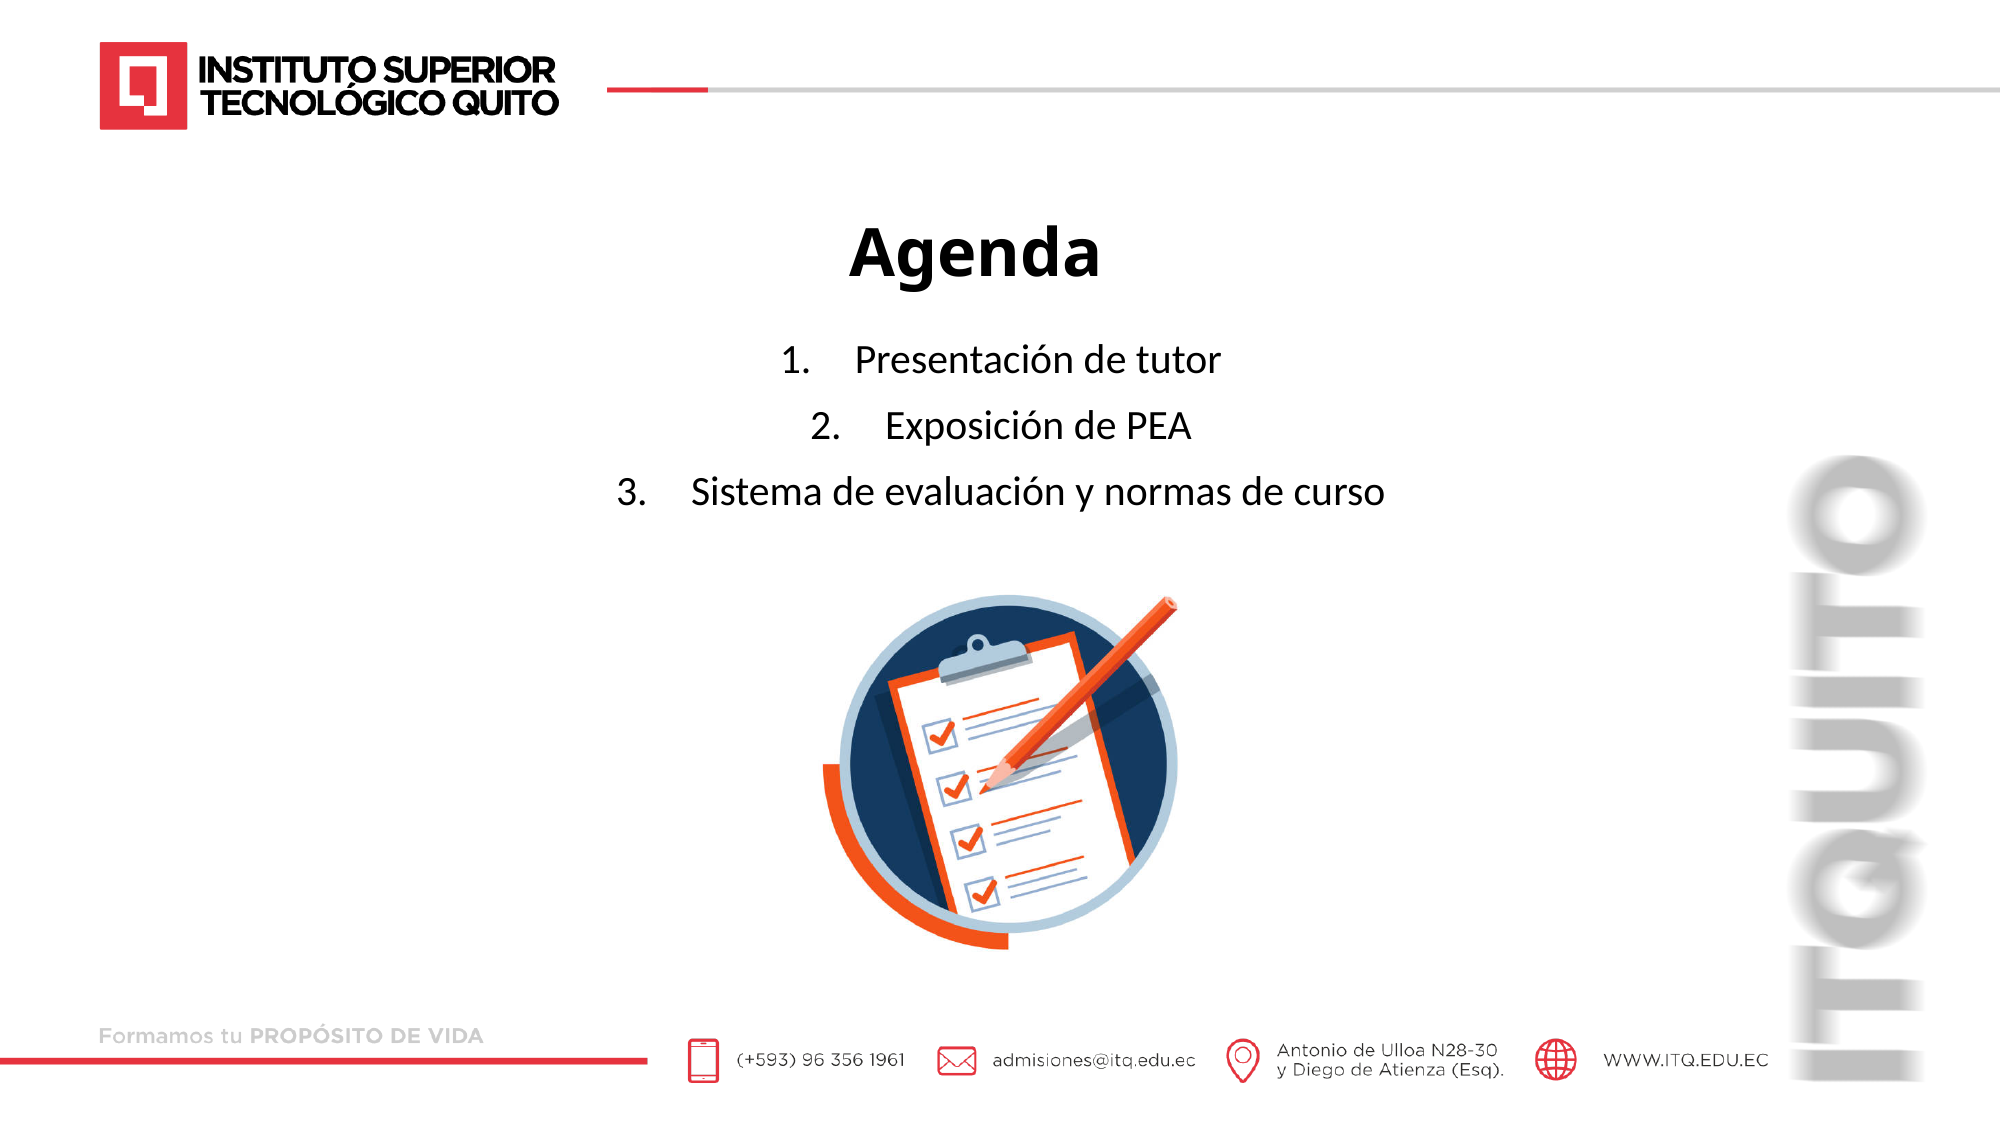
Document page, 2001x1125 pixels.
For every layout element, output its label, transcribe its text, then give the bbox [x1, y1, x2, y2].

list Presentación de tutor Exposición de PEA Sistema de evaluación y normas de curso [80, 330, 1922, 523]
picture [0, 42, 2000, 1083]
title Agenda [56, 231, 1897, 280]
